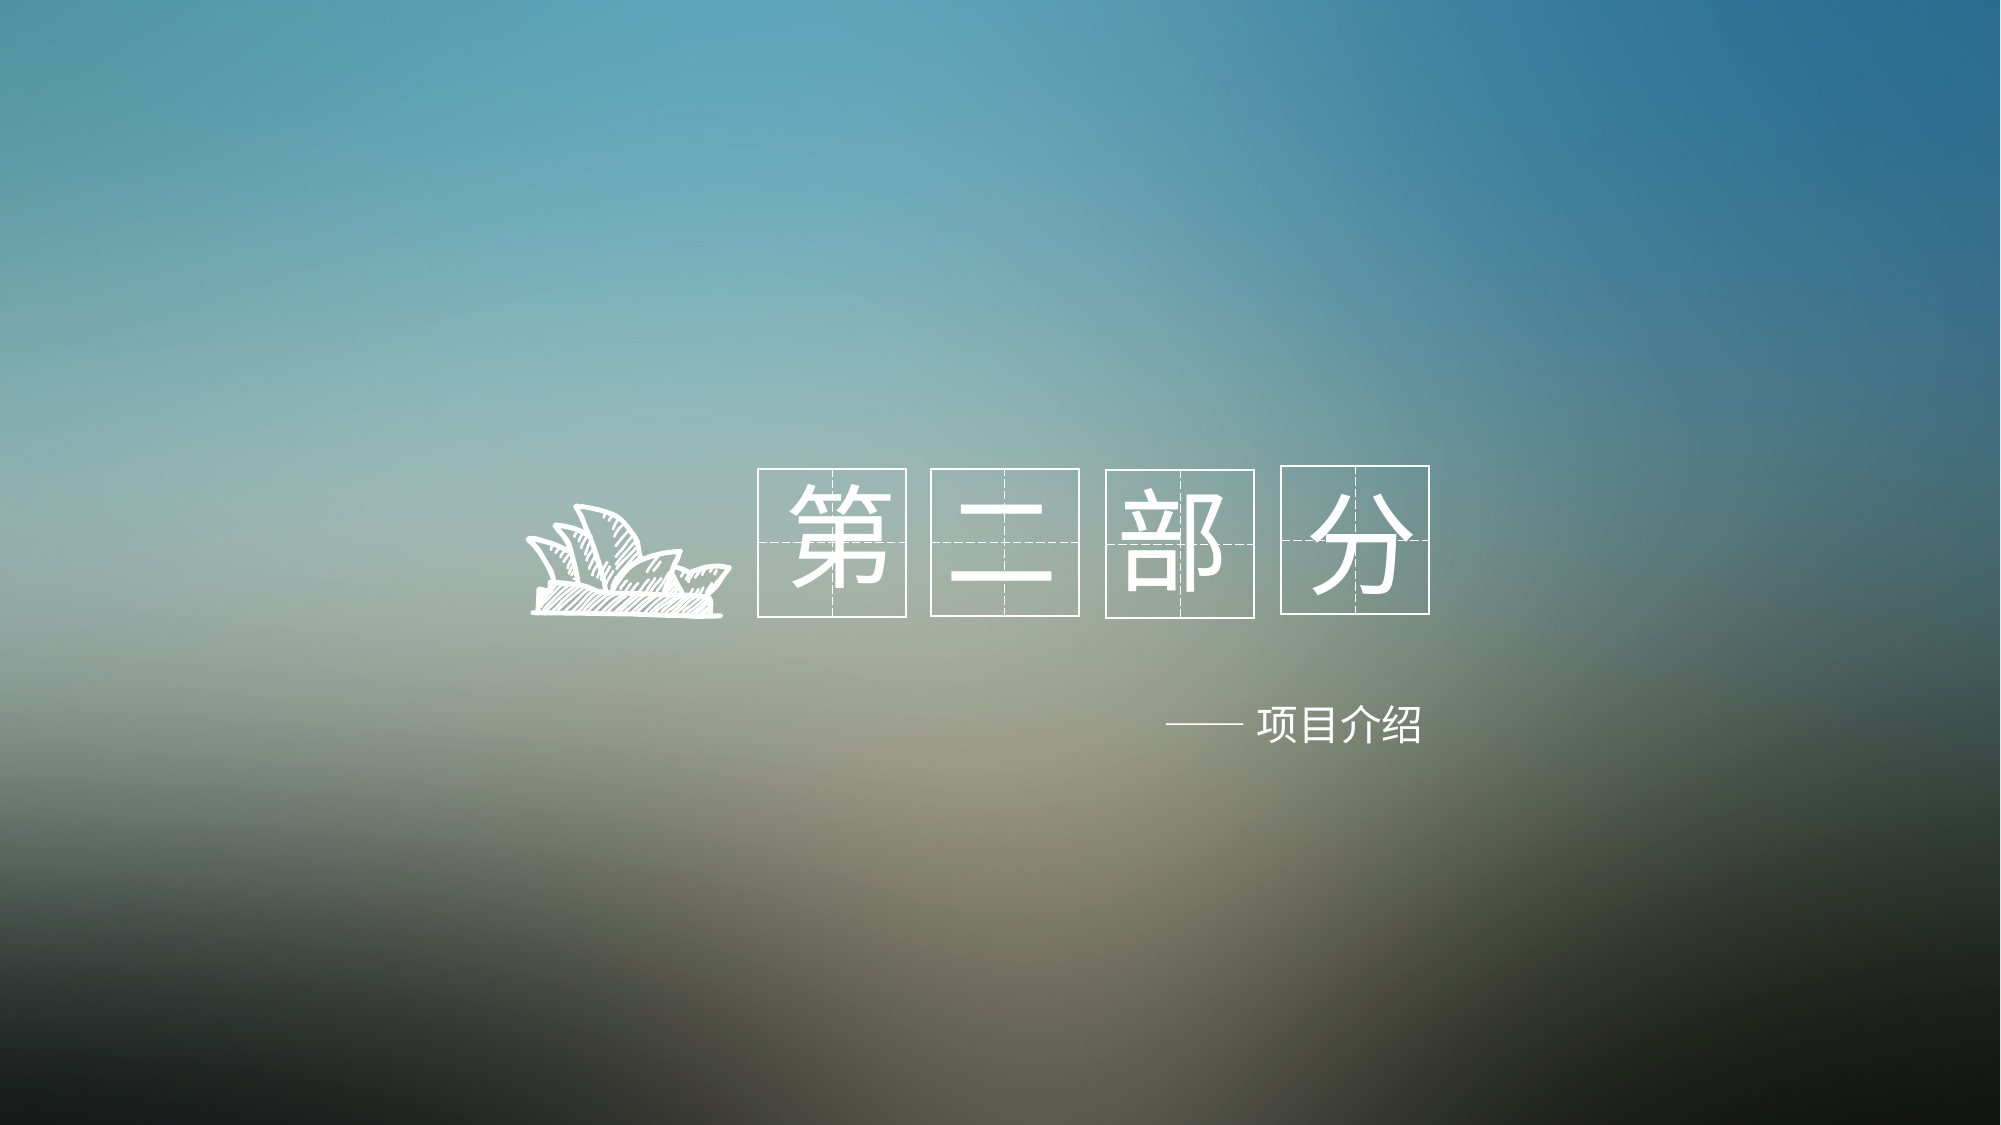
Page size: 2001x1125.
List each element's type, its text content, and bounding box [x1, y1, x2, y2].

picture [0, 0, 2001, 1125]
text_box ——项目介绍 [863, 691, 1439, 757]
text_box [1281, 466, 1478, 619]
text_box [758, 459, 957, 617]
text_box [526, 504, 731, 618]
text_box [931, 463, 1101, 617]
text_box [1101, 463, 1289, 618]
